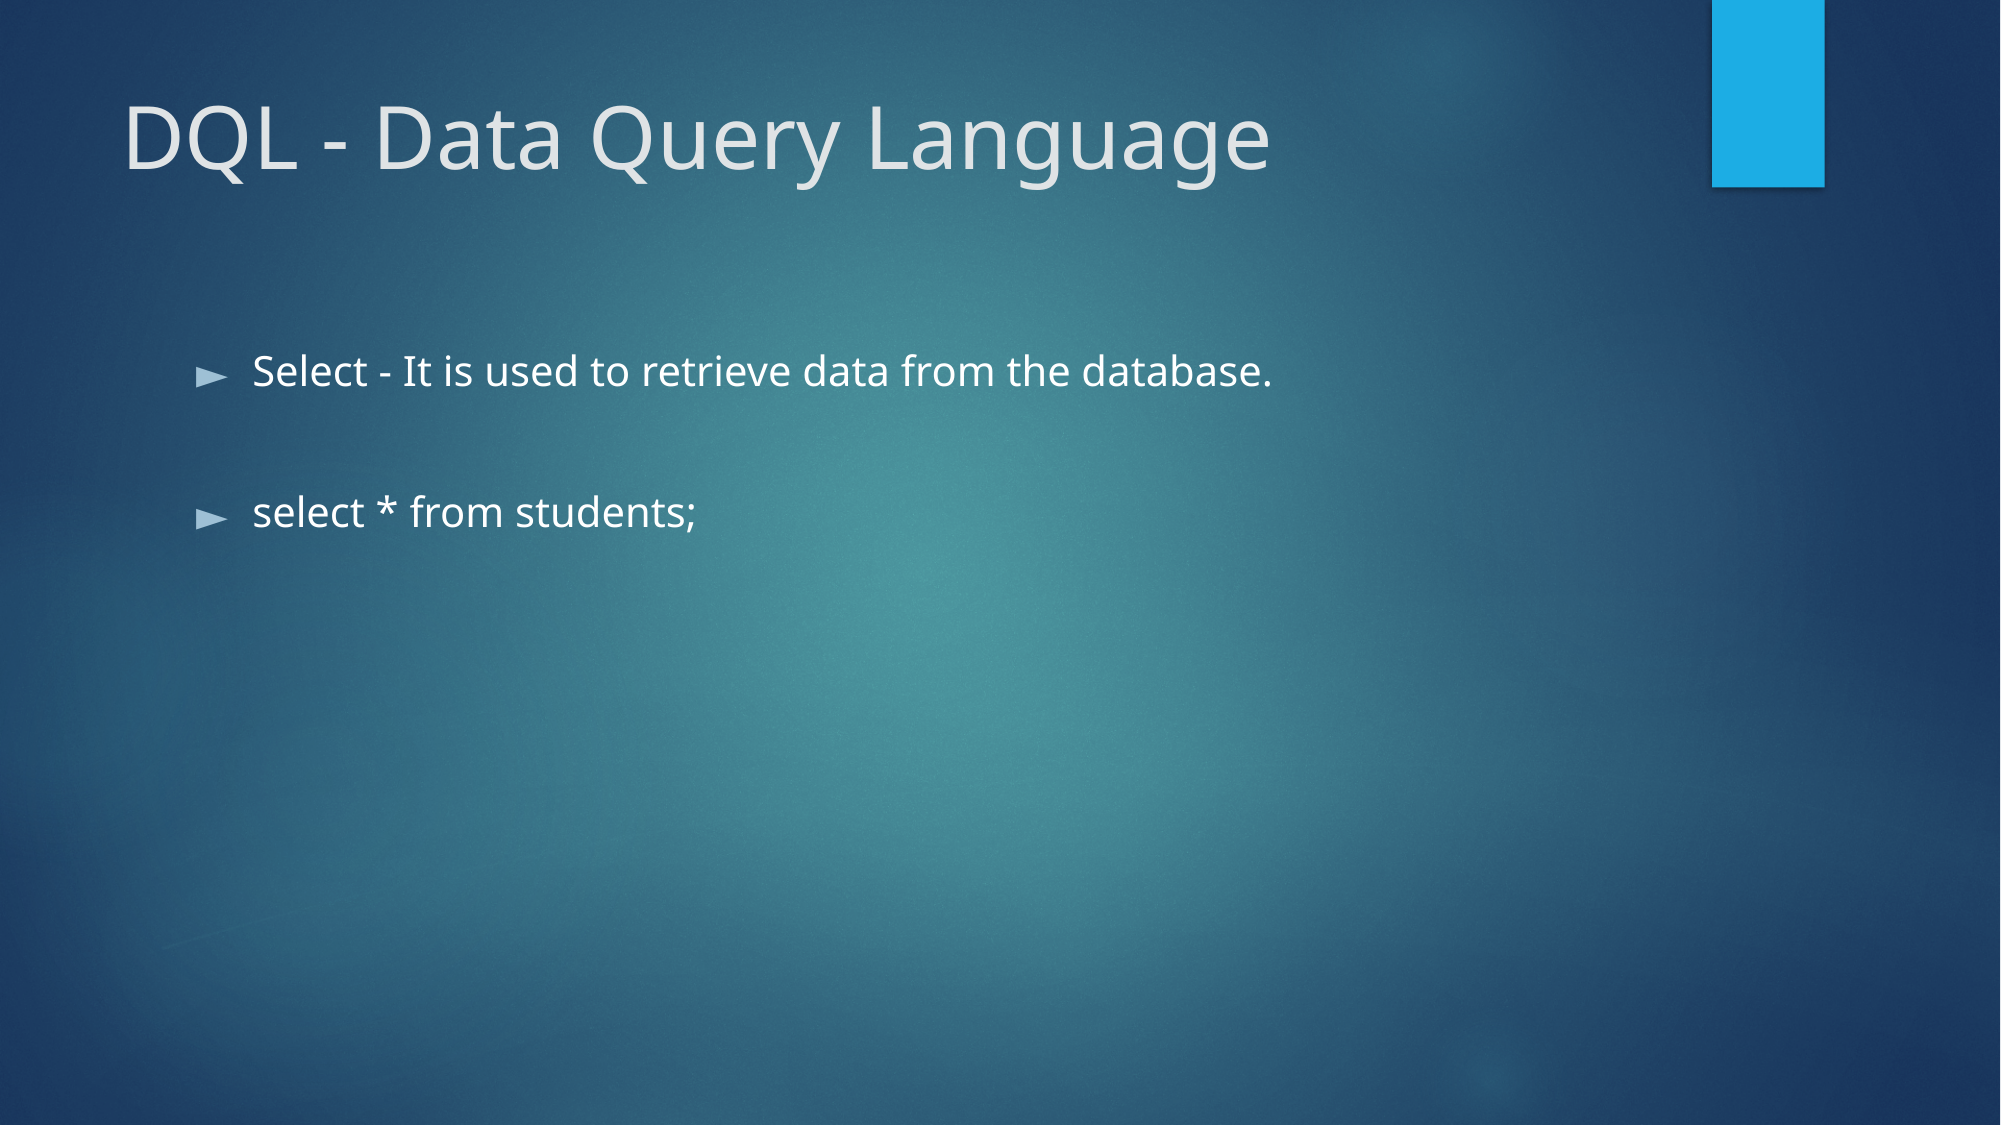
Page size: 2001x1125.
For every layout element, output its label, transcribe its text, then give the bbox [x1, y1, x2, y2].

picture [0, 0, 2001, 1125]
title DQL - Data Query Language [106, 74, 1649, 304]
list Select - It is used to retrieve data from the database. select * from students; [181, 336, 1649, 1025]
